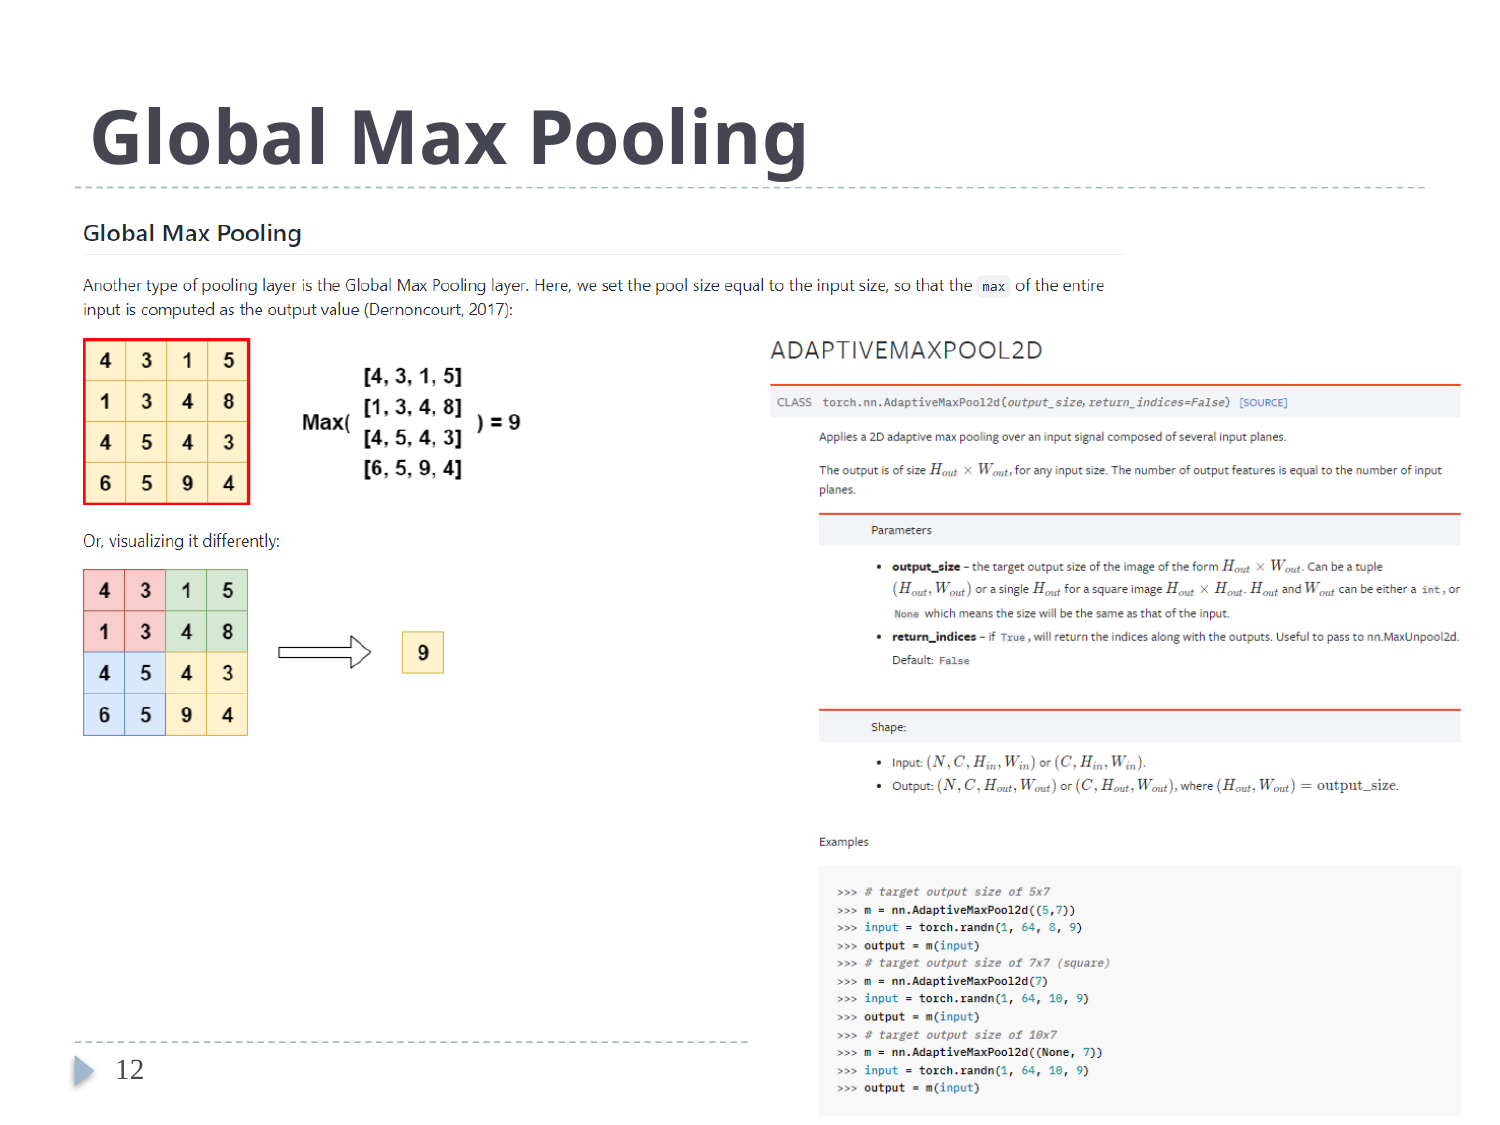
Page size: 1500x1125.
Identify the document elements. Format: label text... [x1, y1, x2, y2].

slide_number 12 [100, 1042, 426, 1103]
title Global Max Pooling [75, 24, 1425, 188]
picture [71, 196, 1473, 1123]
